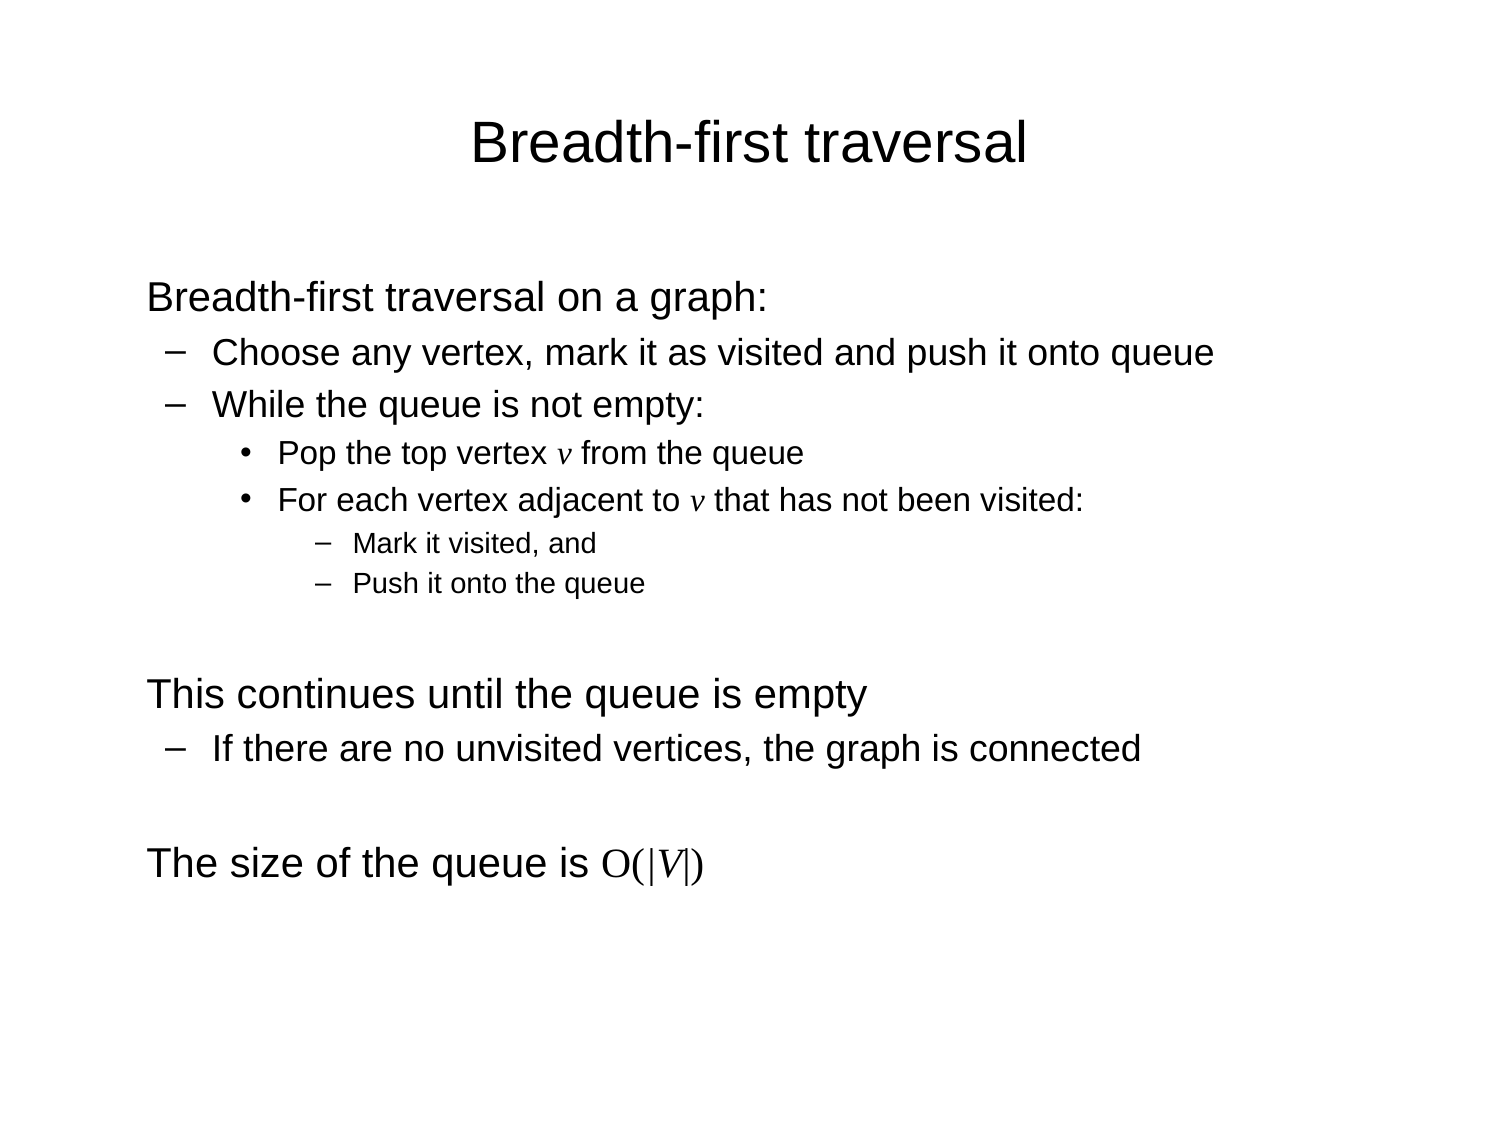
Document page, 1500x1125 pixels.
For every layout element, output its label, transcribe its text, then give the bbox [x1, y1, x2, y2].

list Breadth-first traversal on a graph: Choose any vertex, mark it as visited and push it onto queue While the queue is not empty: Pop the top vertex v from the queue For each vertex adjacent to v that has not been visited: Mark it visited, and Push it onto the queue This continues until the queue is empty If there are no unvisited vertices, the graph is connected The size of the queue is O(|V|) [74, 262, 1426, 1006]
title Breadth-first traversal [74, 44, 1426, 233]
